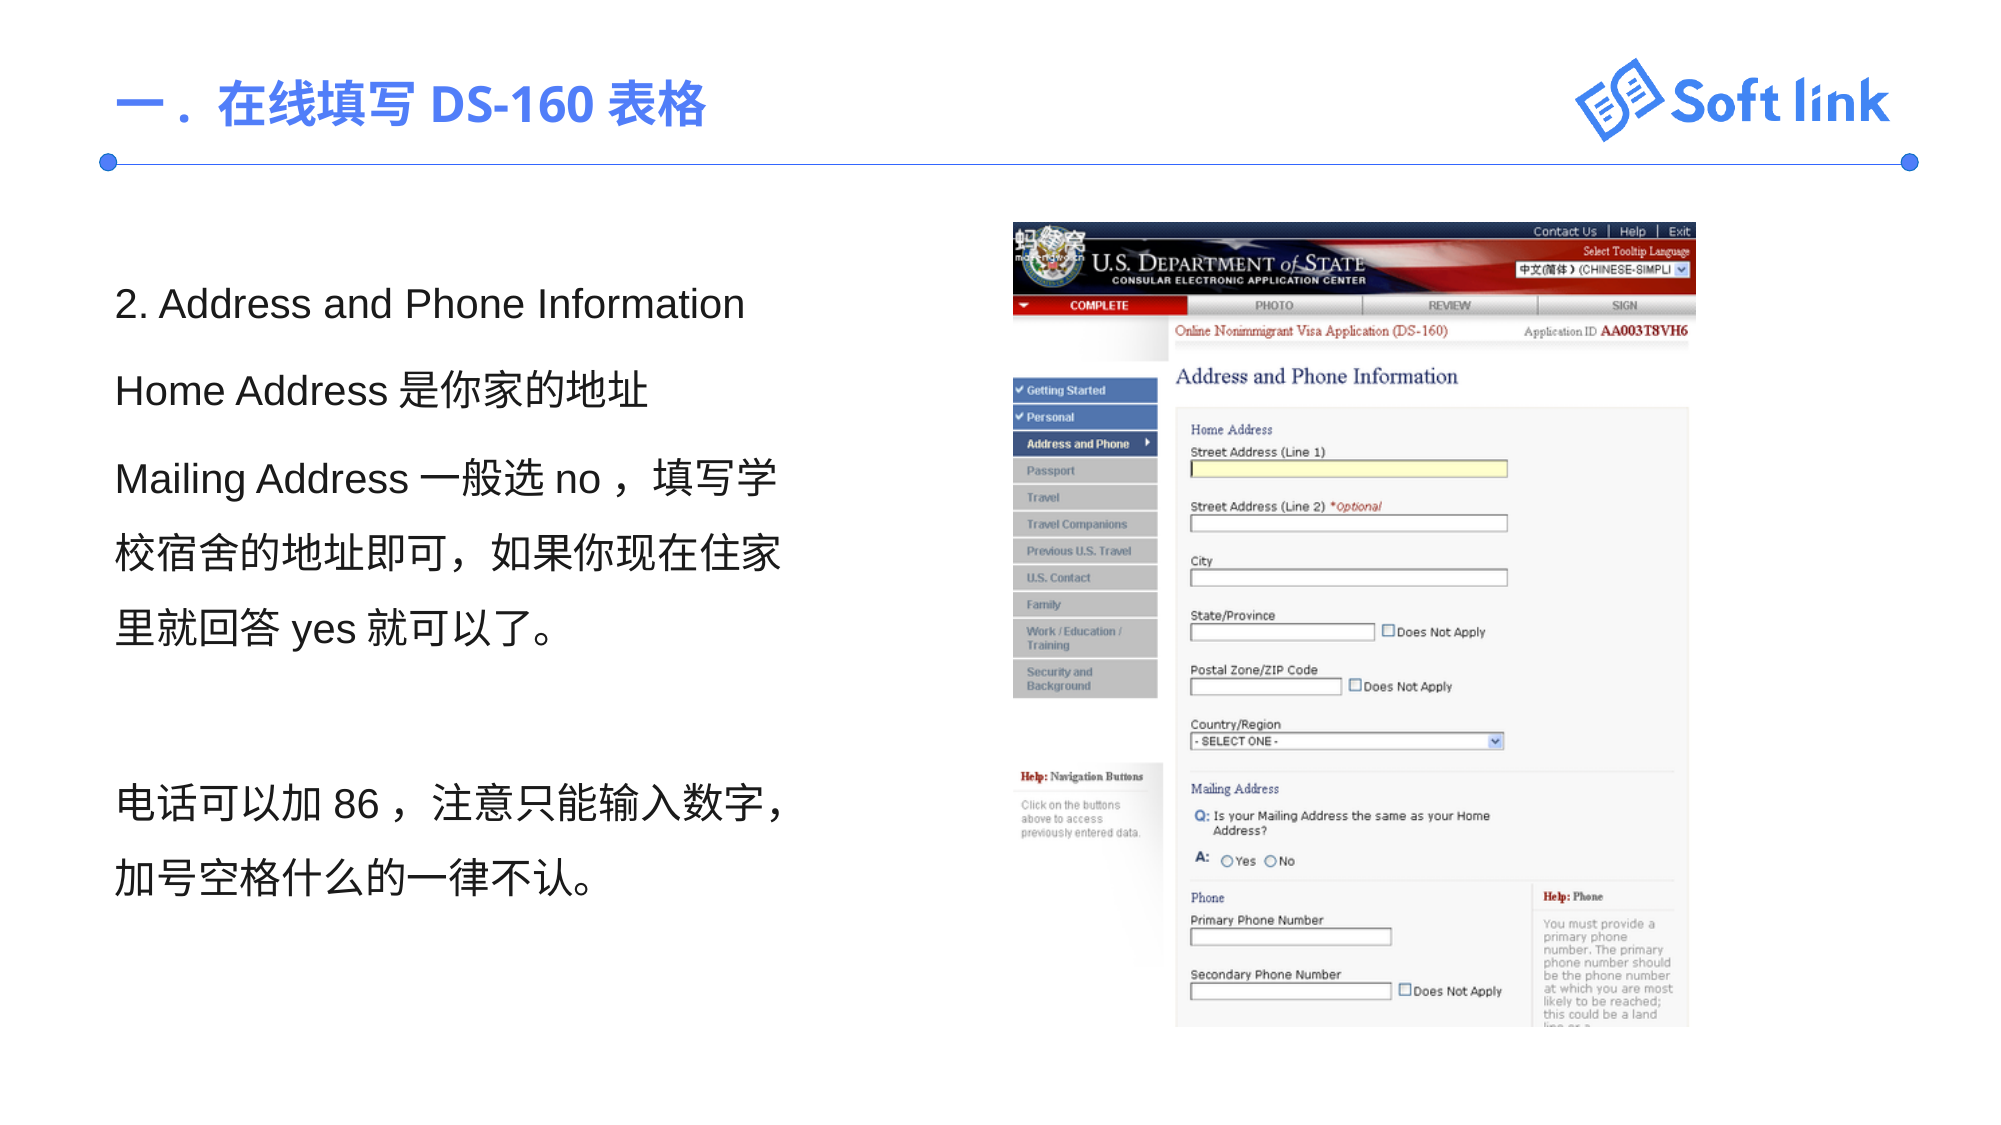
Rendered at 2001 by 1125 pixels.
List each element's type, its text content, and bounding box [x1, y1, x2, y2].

text_box 2. Address and Phone Information Home Address是你家的地址 Mailing Address一般选no，填写学校宿舍的地址即可，如果你现在住家里就回答yes就可以了。 电话可以加86，注意只能输入数字，加号空格什么的一律不认。 [99, 244, 818, 1006]
picture [1565, 49, 1899, 151]
text_box [99, 153, 118, 172]
text_box [1900, 153, 1919, 172]
text_box 一. 在线填写DS-160表格 [104, 66, 1183, 138]
picture [1013, 222, 1696, 1027]
